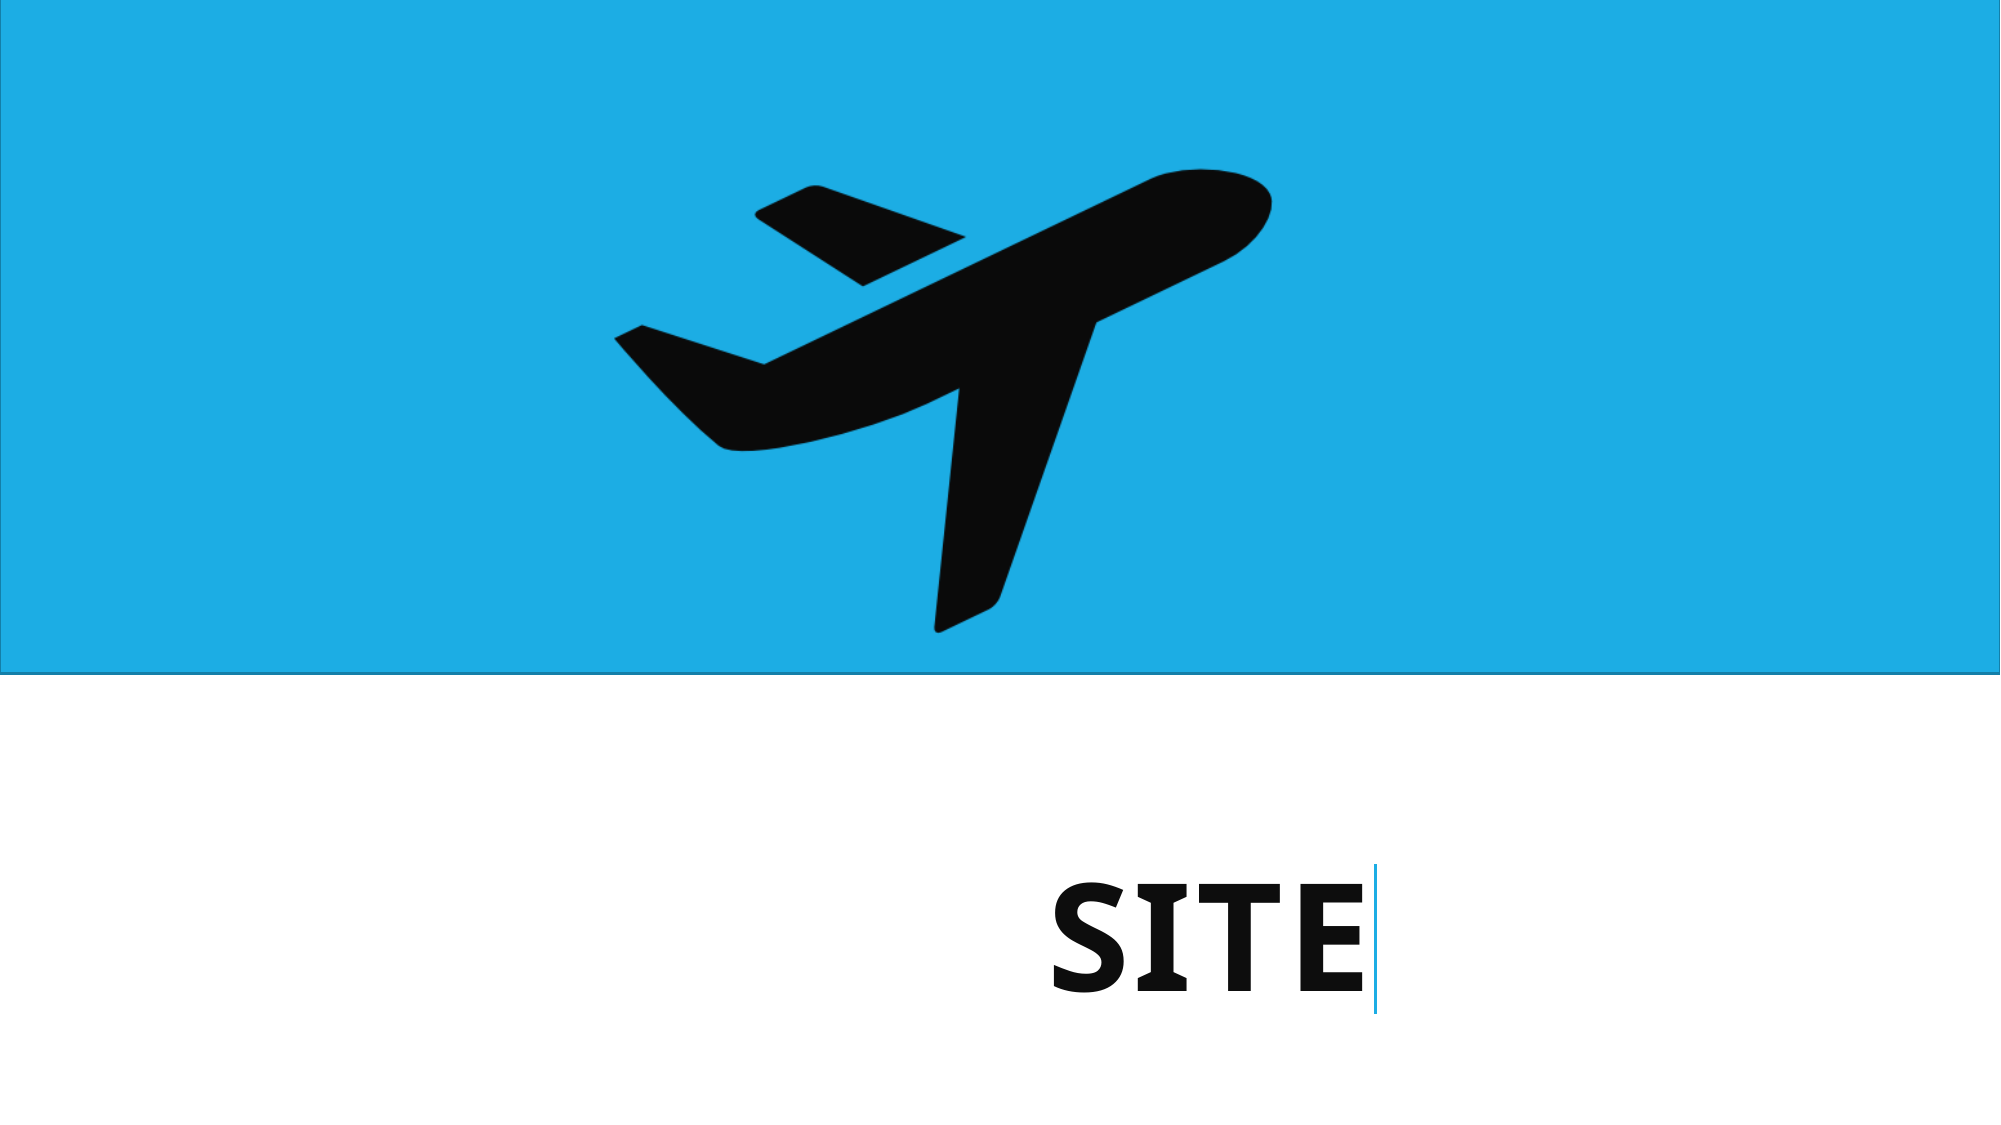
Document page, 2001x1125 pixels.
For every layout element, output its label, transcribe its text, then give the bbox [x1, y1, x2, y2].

text_box [0, 0, 2000, 675]
picture [613, 45, 1274, 705]
title Site [572, 842, 1847, 1054]
